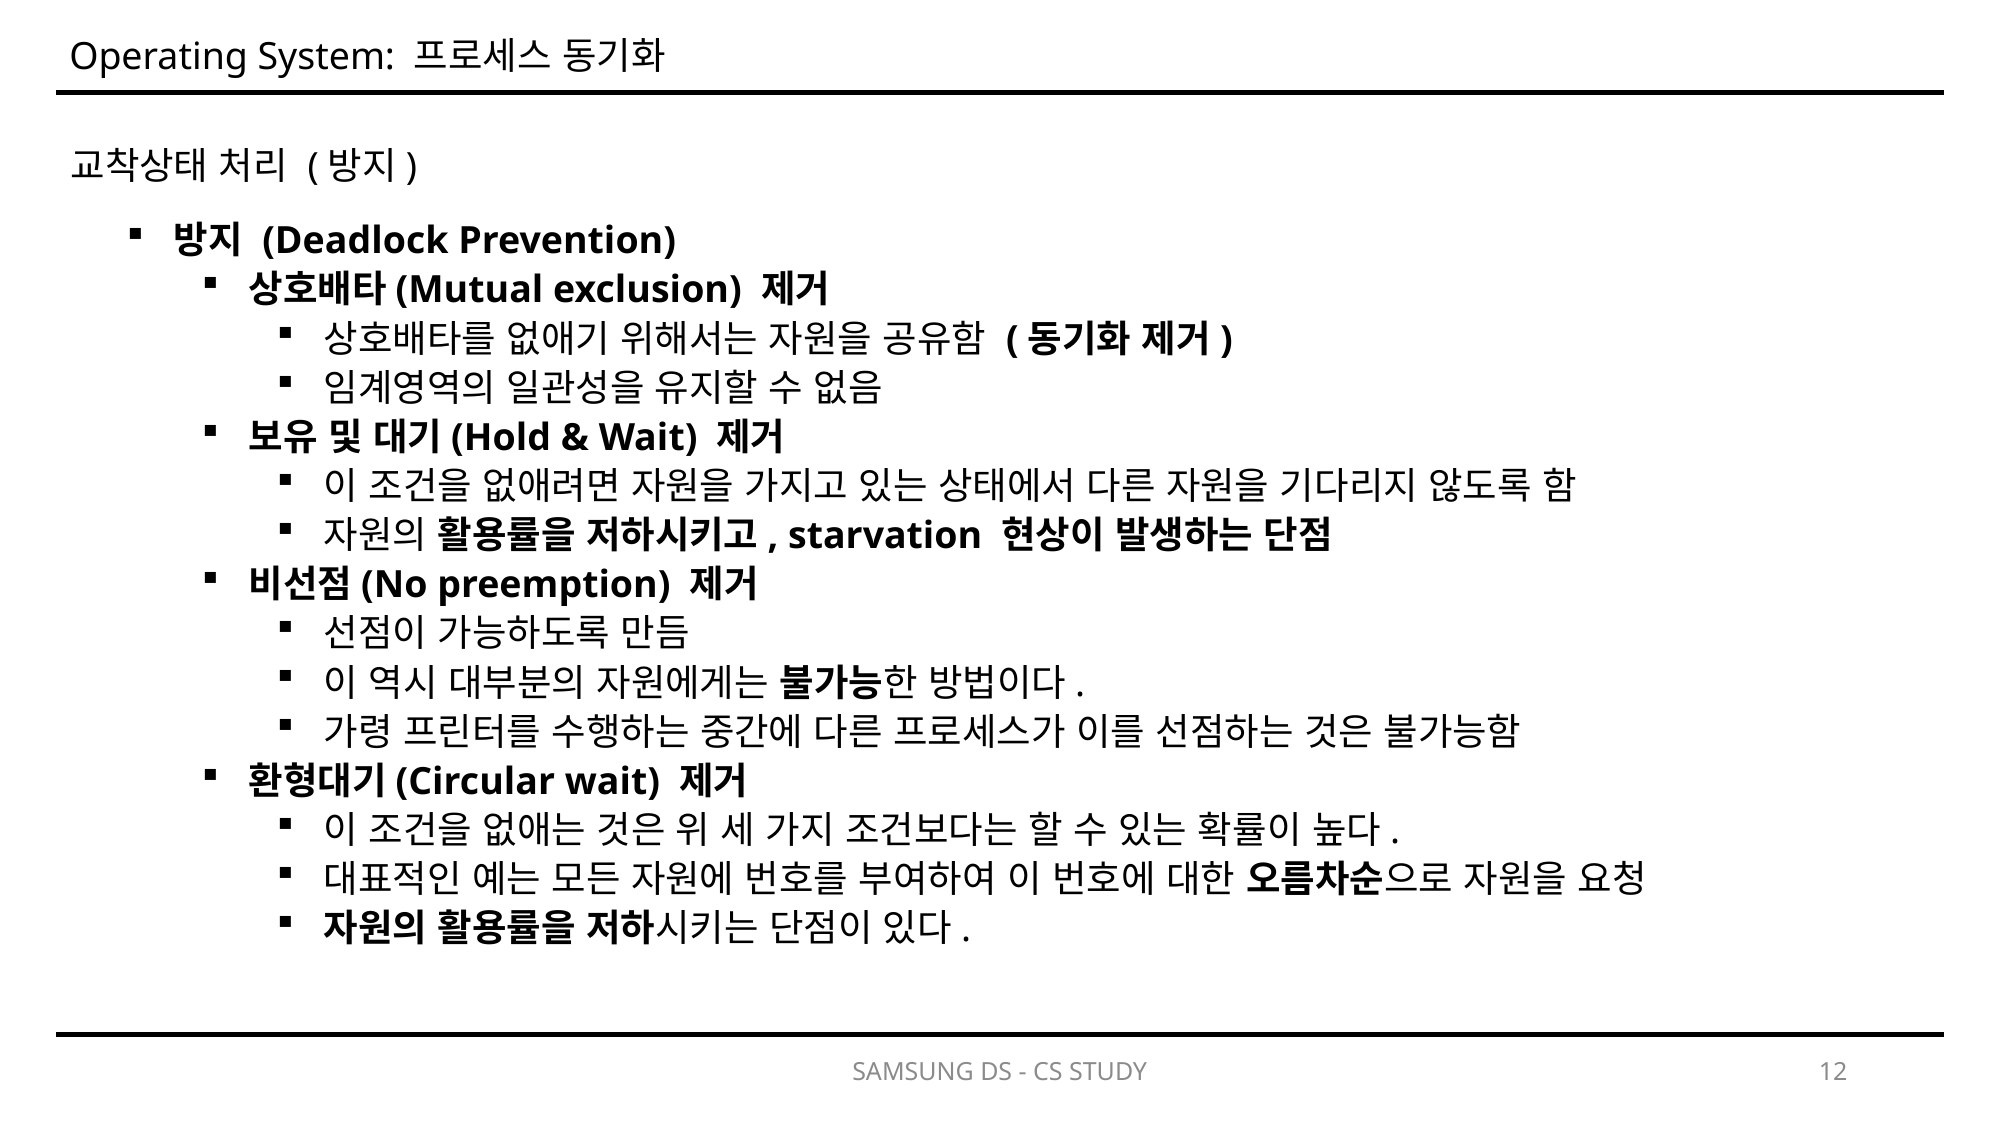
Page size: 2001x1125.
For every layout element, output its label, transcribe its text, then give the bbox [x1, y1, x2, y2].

text_box 교착상태 처리 (방지) [55, 134, 1019, 195]
text_box Operating System: 프로세스 동기화 [54, 25, 1000, 85]
text_box 방지 (Deadlock Prevention) 상호배타(Mutual exclusion) 제거 상호배타를 없애기 위해서는 자원을 공유함 (동기화 제거) 임계영역의 일관성을 유지할 수 없음 보유 및 대기(Hold & Wait) 제거 이 조건을 없애려면 자원을 가지고 있는 상태에서 다른 자원을 기다리지 않도록 함 자원의 활용률을 저하시키고, starvation 현상이 발생하는 단점 비선점(No preemption) 제거 선점이 가능하도록 만듬 이 역시 대부분의 자원에게는 불가능한 방법이다. 가령 프린터를 수행하는 중간에 다른 프로세스가 이를 선점하는 것은 불가능함 환형대기(Circular wait) 제거 이 조건을 없애는 것은 위 세 가지 조건보다는 할 수 있는 확률이 높다. 대표적인 예는 모든 자원에 번호를 부여하여 이 번호에 대한 오름차순으로 자원을 요청 자원의 활용률을 저하시키는 단점이 있다. [112, 208, 1888, 957]
slide_number 12 [1412, 1042, 1863, 1103]
footer SAMSUNG DS - CS STUDY [662, 1042, 1338, 1103]
